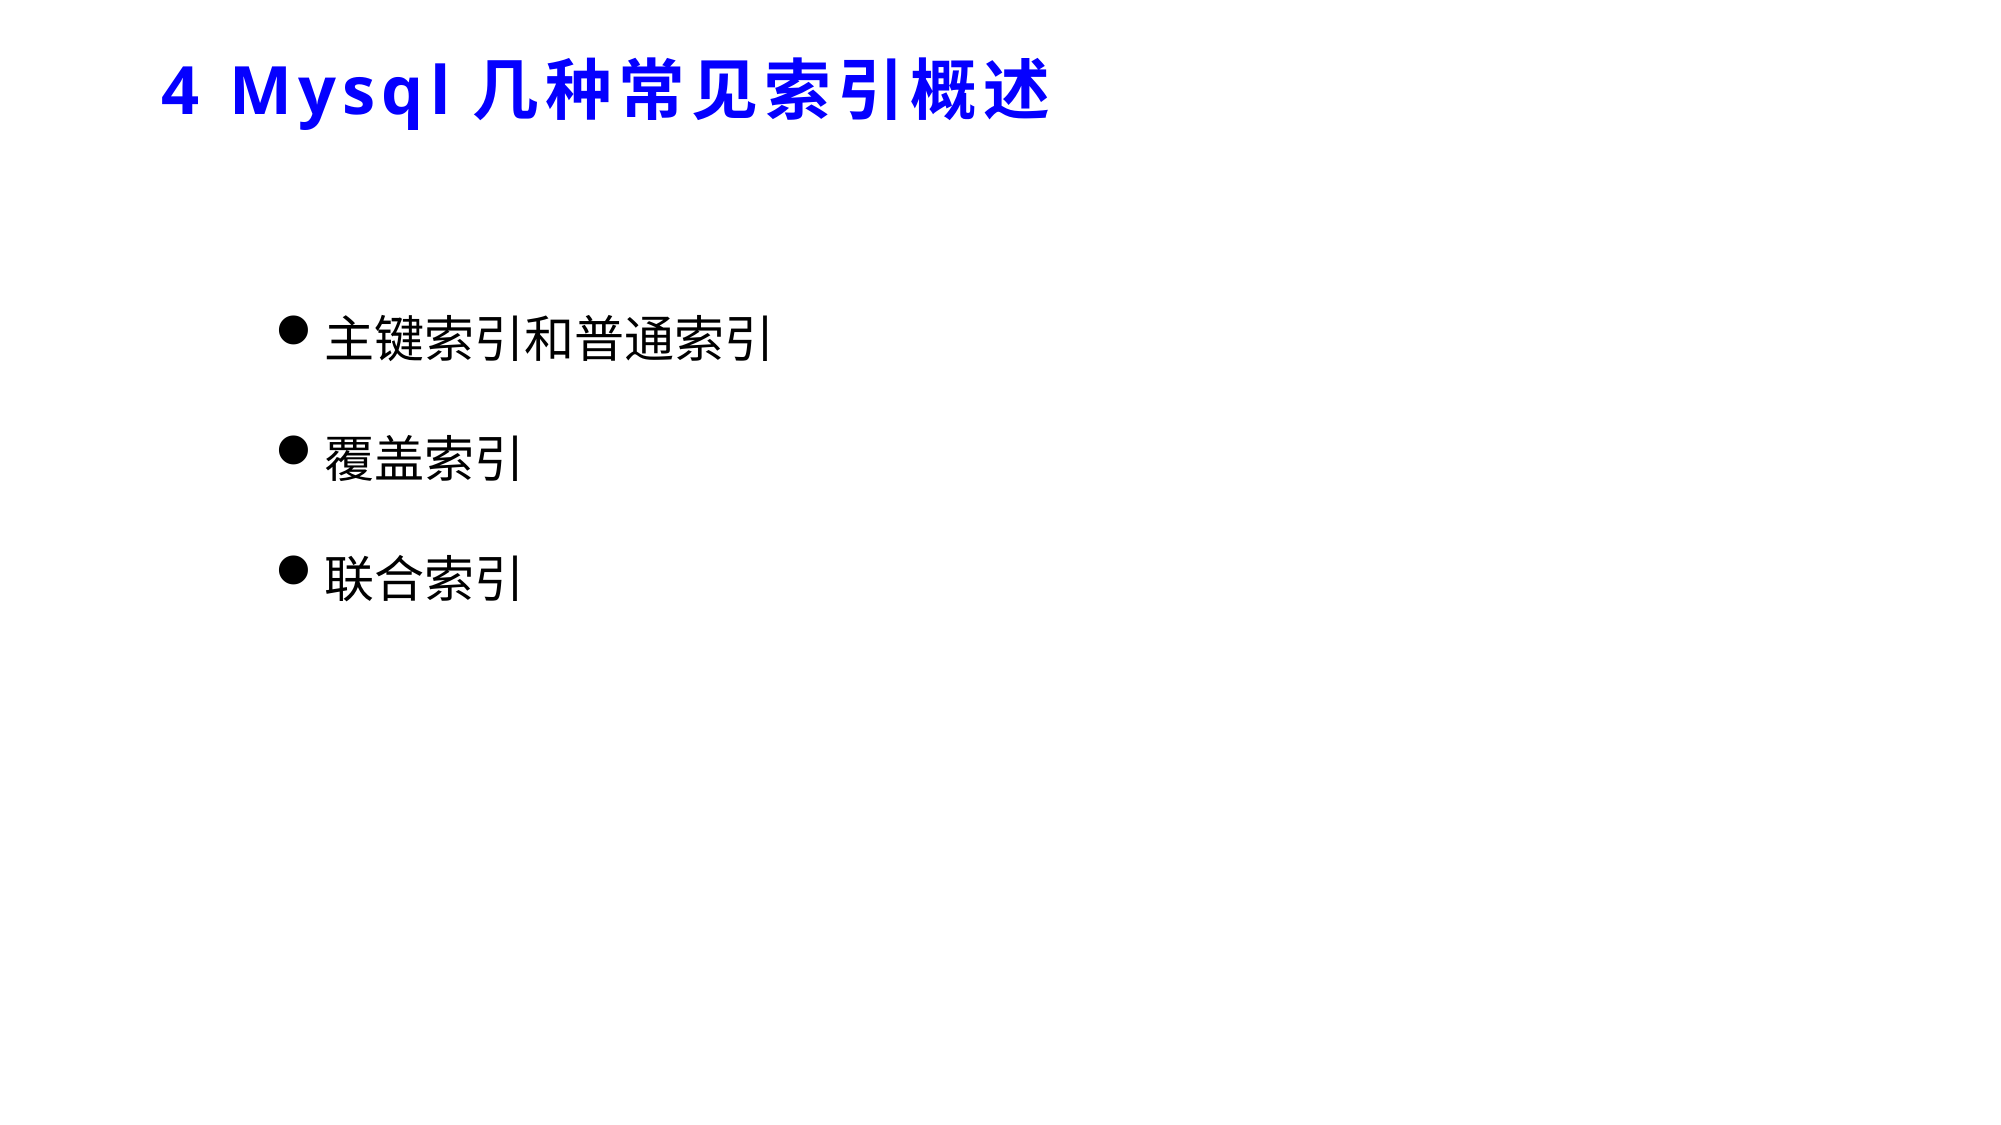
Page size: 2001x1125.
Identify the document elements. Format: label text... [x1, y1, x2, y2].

text_box 4 Mysql几种常见索引概述 [146, 41, 1284, 216]
text_box 主键索引和普通索引 覆盖索引 联合索引 [185, 299, 1547, 615]
